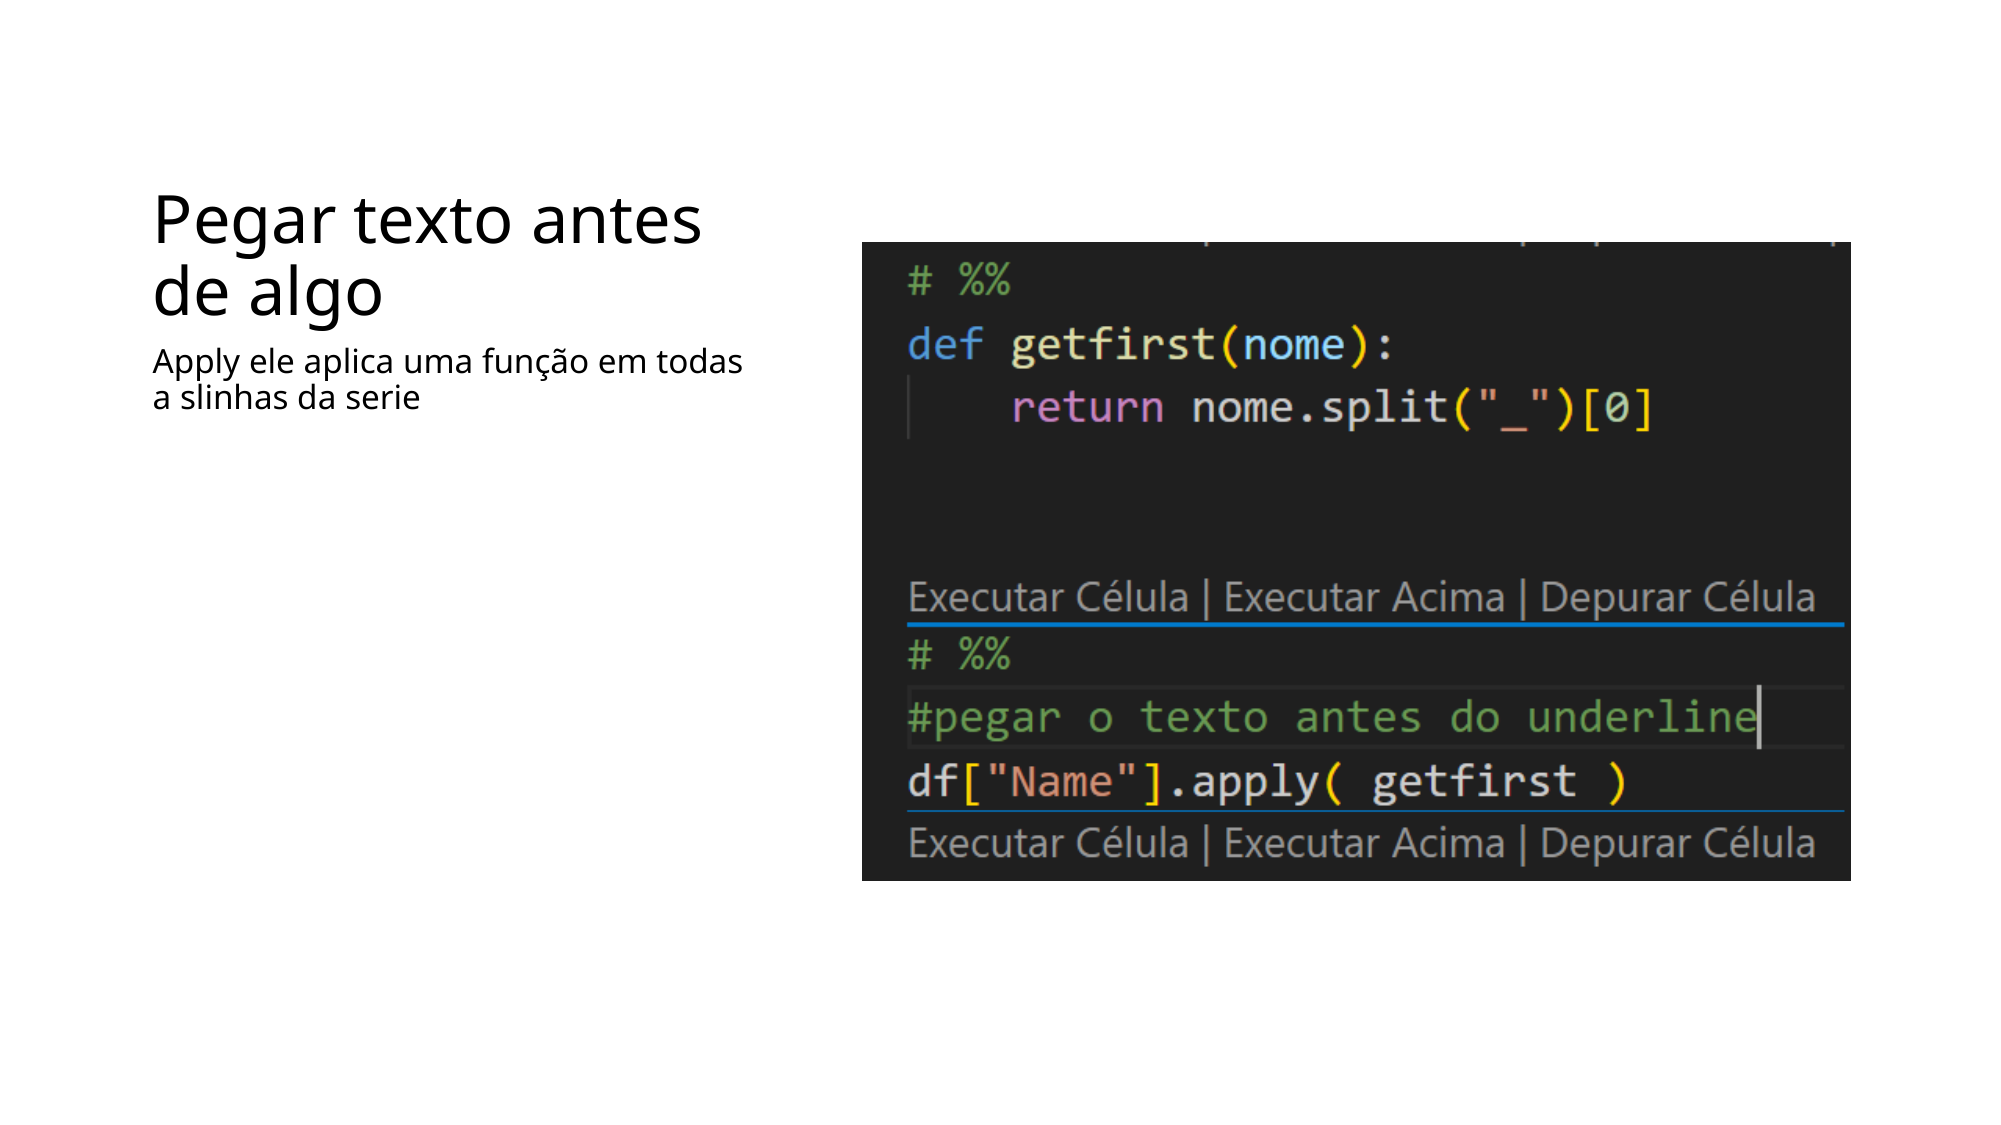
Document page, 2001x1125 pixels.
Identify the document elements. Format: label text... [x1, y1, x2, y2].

title Pegar texto antes de algo [137, 75, 783, 337]
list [862, 242, 1851, 882]
list Apply ele aplica uma função em todas a slinhas da serie [137, 337, 783, 963]
